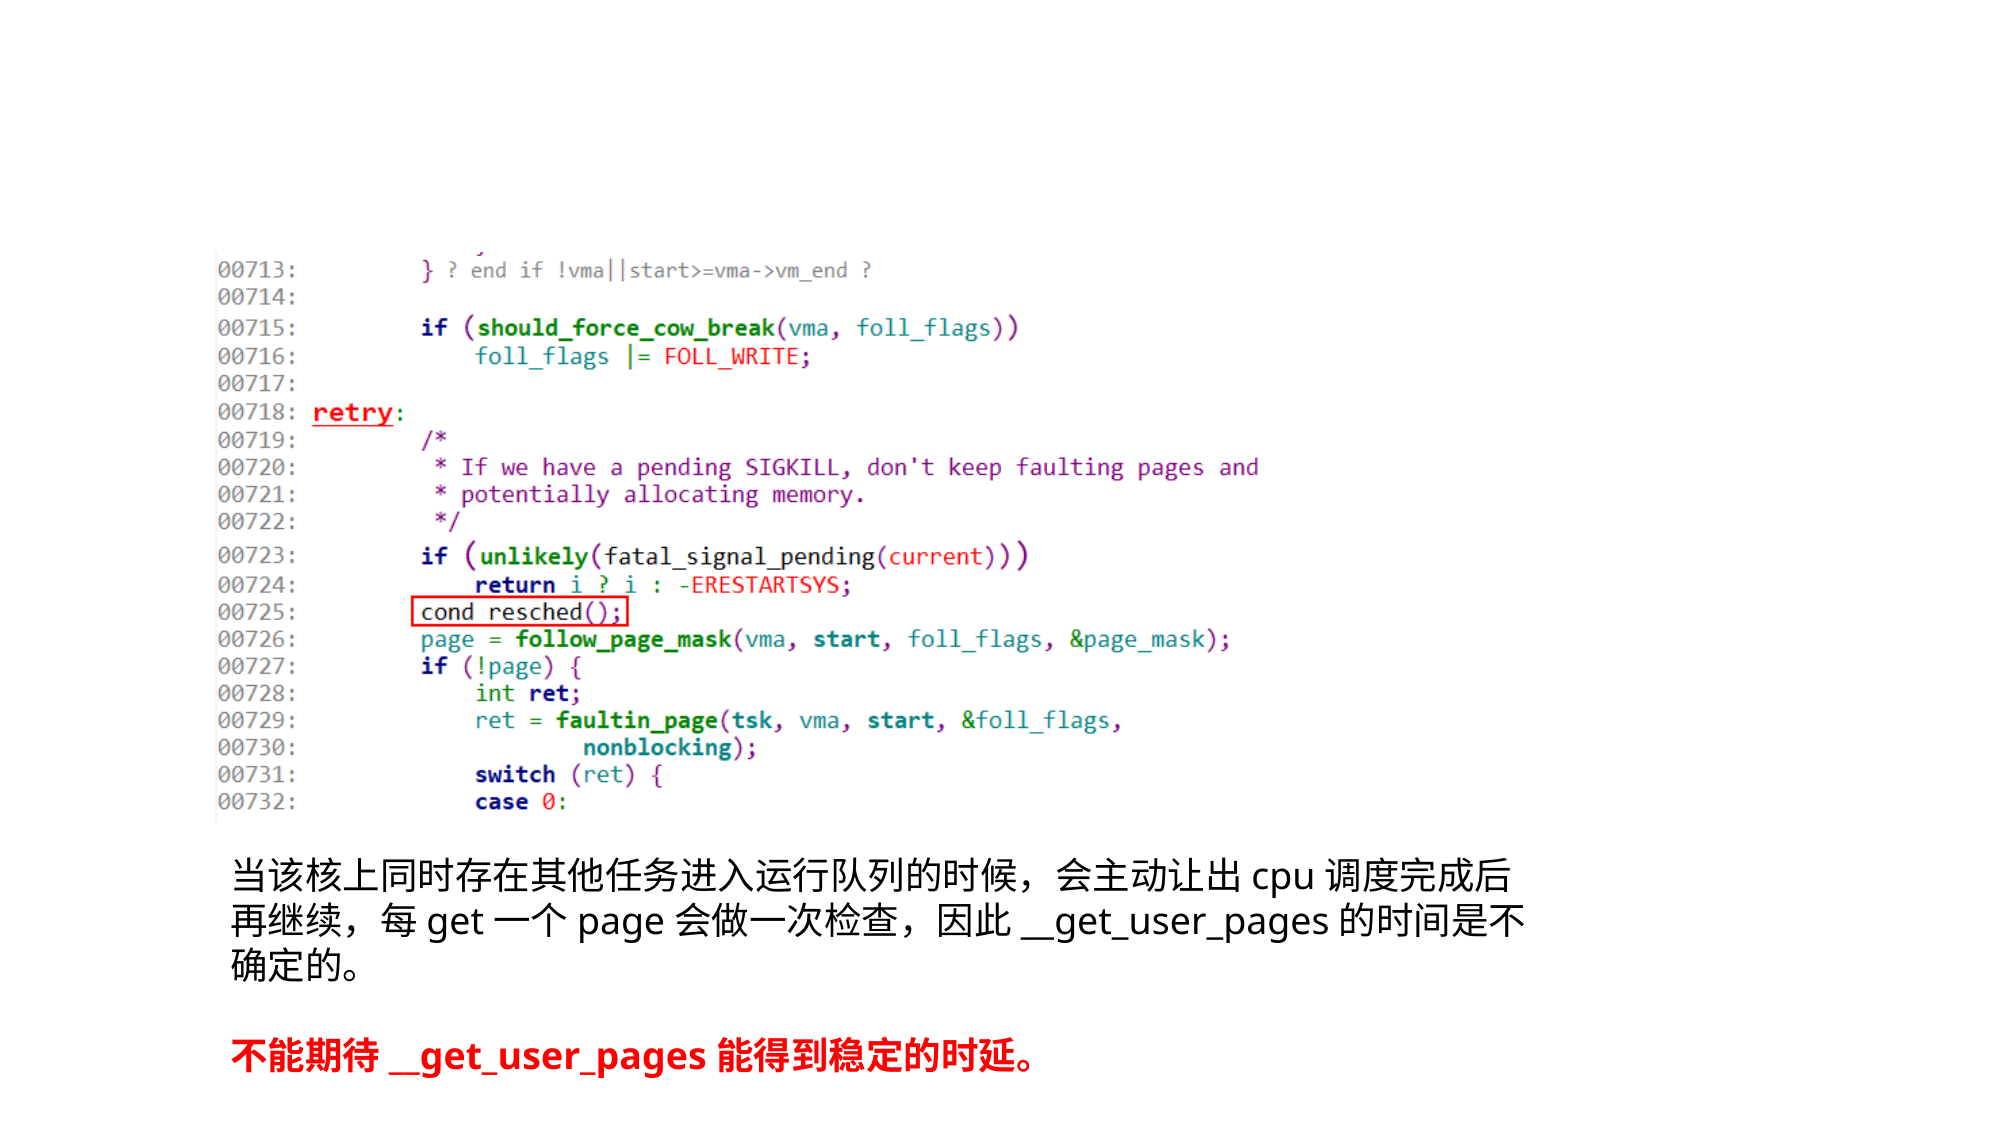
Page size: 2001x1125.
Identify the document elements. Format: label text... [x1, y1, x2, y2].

picture [215, 252, 1277, 823]
text_box 当该核上同时存在其他任务进入运行队列的时候，会主动让出cpu调度完成后再继续，每get一个page会做一次检查，因此__get_user_pages的时间是不确定的。 不能期待__get_user_pages能得到稳定的时延。 [215, 844, 1542, 1084]
